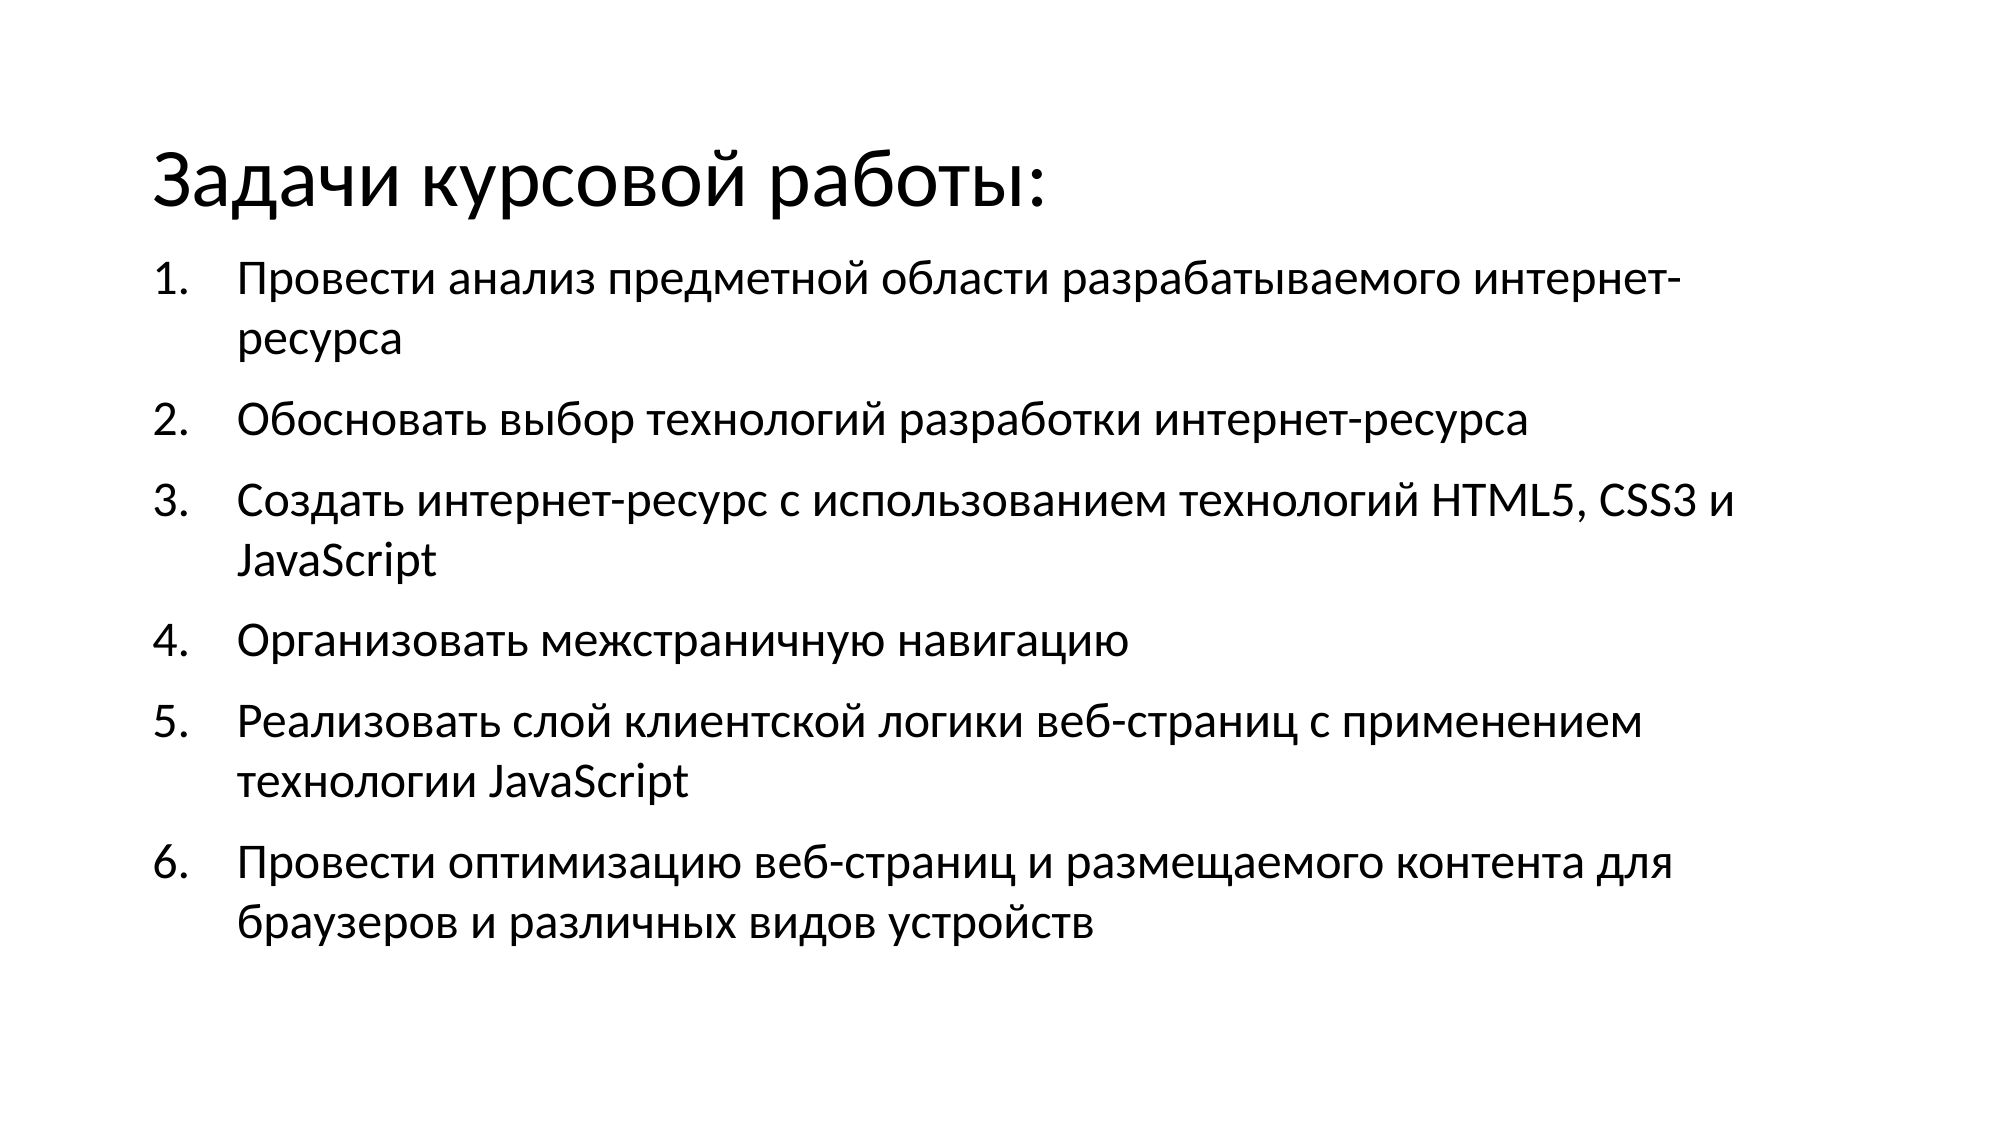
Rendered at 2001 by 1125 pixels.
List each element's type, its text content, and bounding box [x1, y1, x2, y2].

list Задачи курсовой работы: Провести анализ предметной области разрабатываемого интернет-ресурса Обосновать выбор технологий разработки интернет-ресурса Создать интернет-ресурс с использованием технологий HTML5, CSS3 и JavaScript Организовать межстраничную навигацию Реализовать слой клиентской логики веб-страниц с применением технологии JavaScript Провести оптимизацию веб-страниц и размещаемого контента для браузеров и различных видов устройств [137, 116, 1863, 1125]
